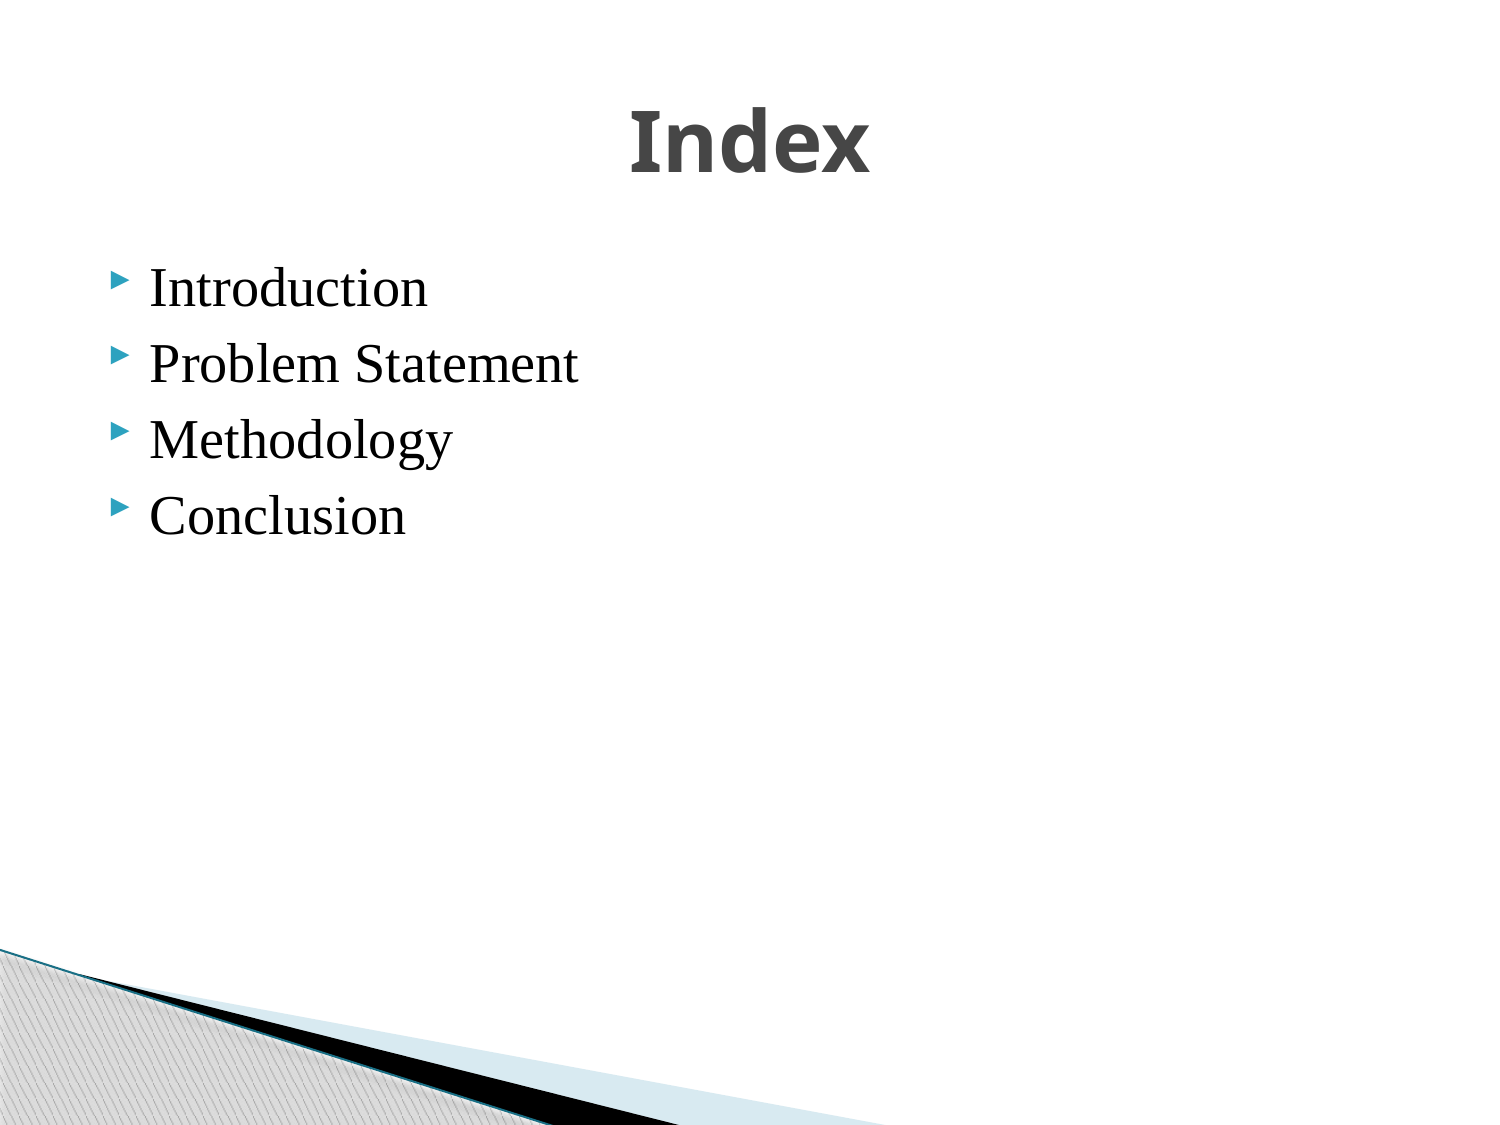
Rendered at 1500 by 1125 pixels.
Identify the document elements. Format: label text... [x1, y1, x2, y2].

title Index [75, 45, 1425, 233]
list Introduction Problem Statement Methodology Conclusion [75, 243, 1425, 986]
